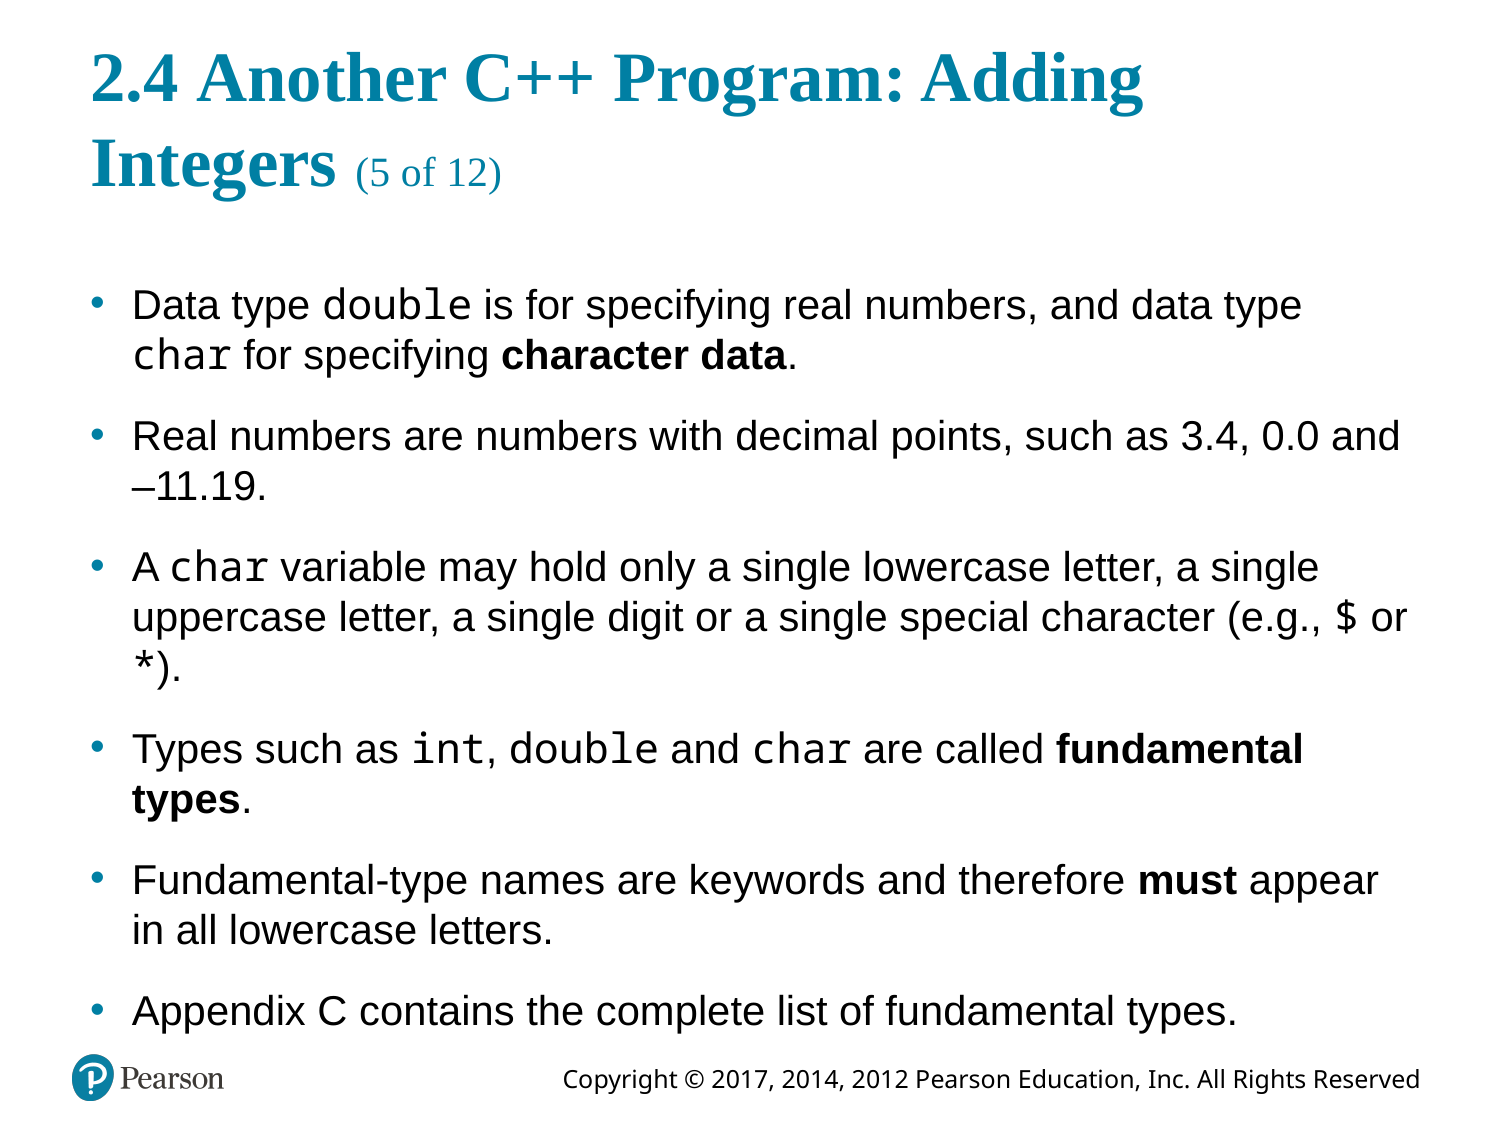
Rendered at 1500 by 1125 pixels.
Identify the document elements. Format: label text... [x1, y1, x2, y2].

picture [72, 1054, 88, 1070]
picture [98, 1054, 224, 1101]
picture [72, 1087, 83, 1101]
title 2.4 Another C++ Program: Adding Integers (5 of 12) [75, 35, 1425, 216]
list Data type double is for specifying real numbers, and data type char for specifying character data. Real numbers are numbers with decimal points, such as 3.4, 0.0 and –11.19. A char variable may hold only a single lowercase letter, a single uppercase letter, a single digit or a single special character (e.g., $ or *). Types such as int, double and char are called fundamental types. Fundamental-type names are keywords and therefore must appear in all lowercase letters. Appendix C contains the complete list of fundamental types. [75, 262, 1425, 1005]
picture [80, 1063, 106, 1088]
